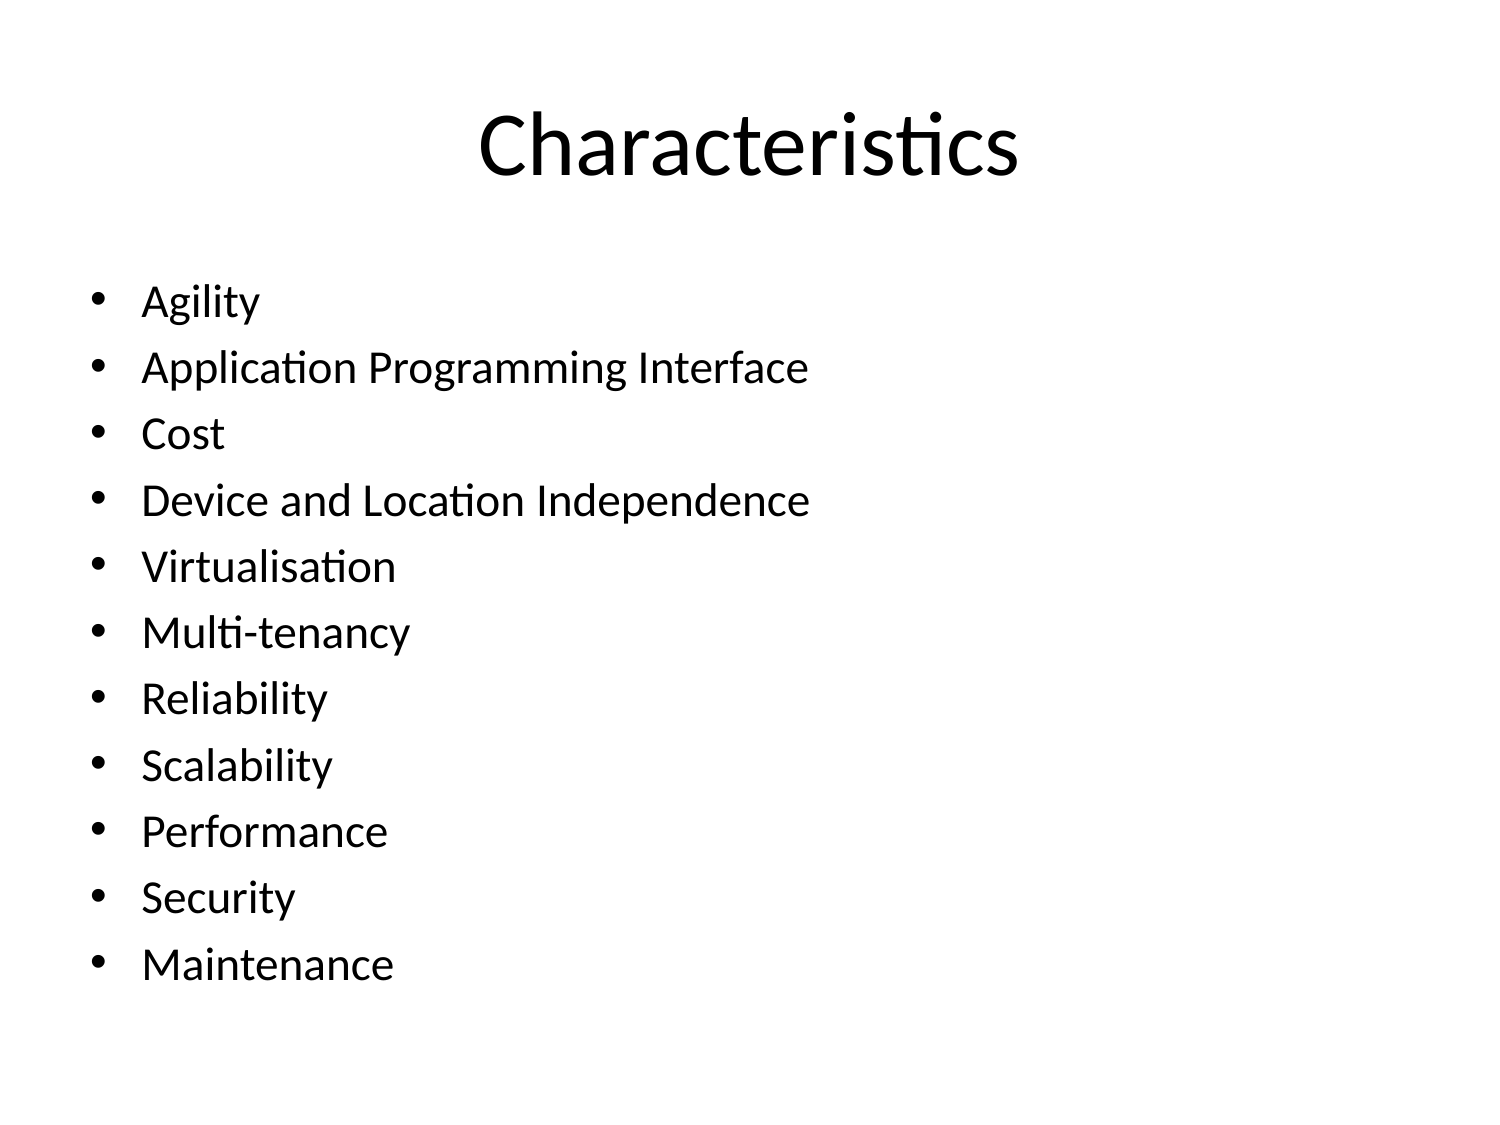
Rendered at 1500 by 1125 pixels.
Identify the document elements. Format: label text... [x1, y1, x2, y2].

title Characteristics [75, 45, 1425, 233]
list Agility Application Programming Interface Cost Device and Location Independence Virtualisation Multi-tenancy Reliability Scalability Performance Security Maintenance [75, 262, 1425, 1005]
